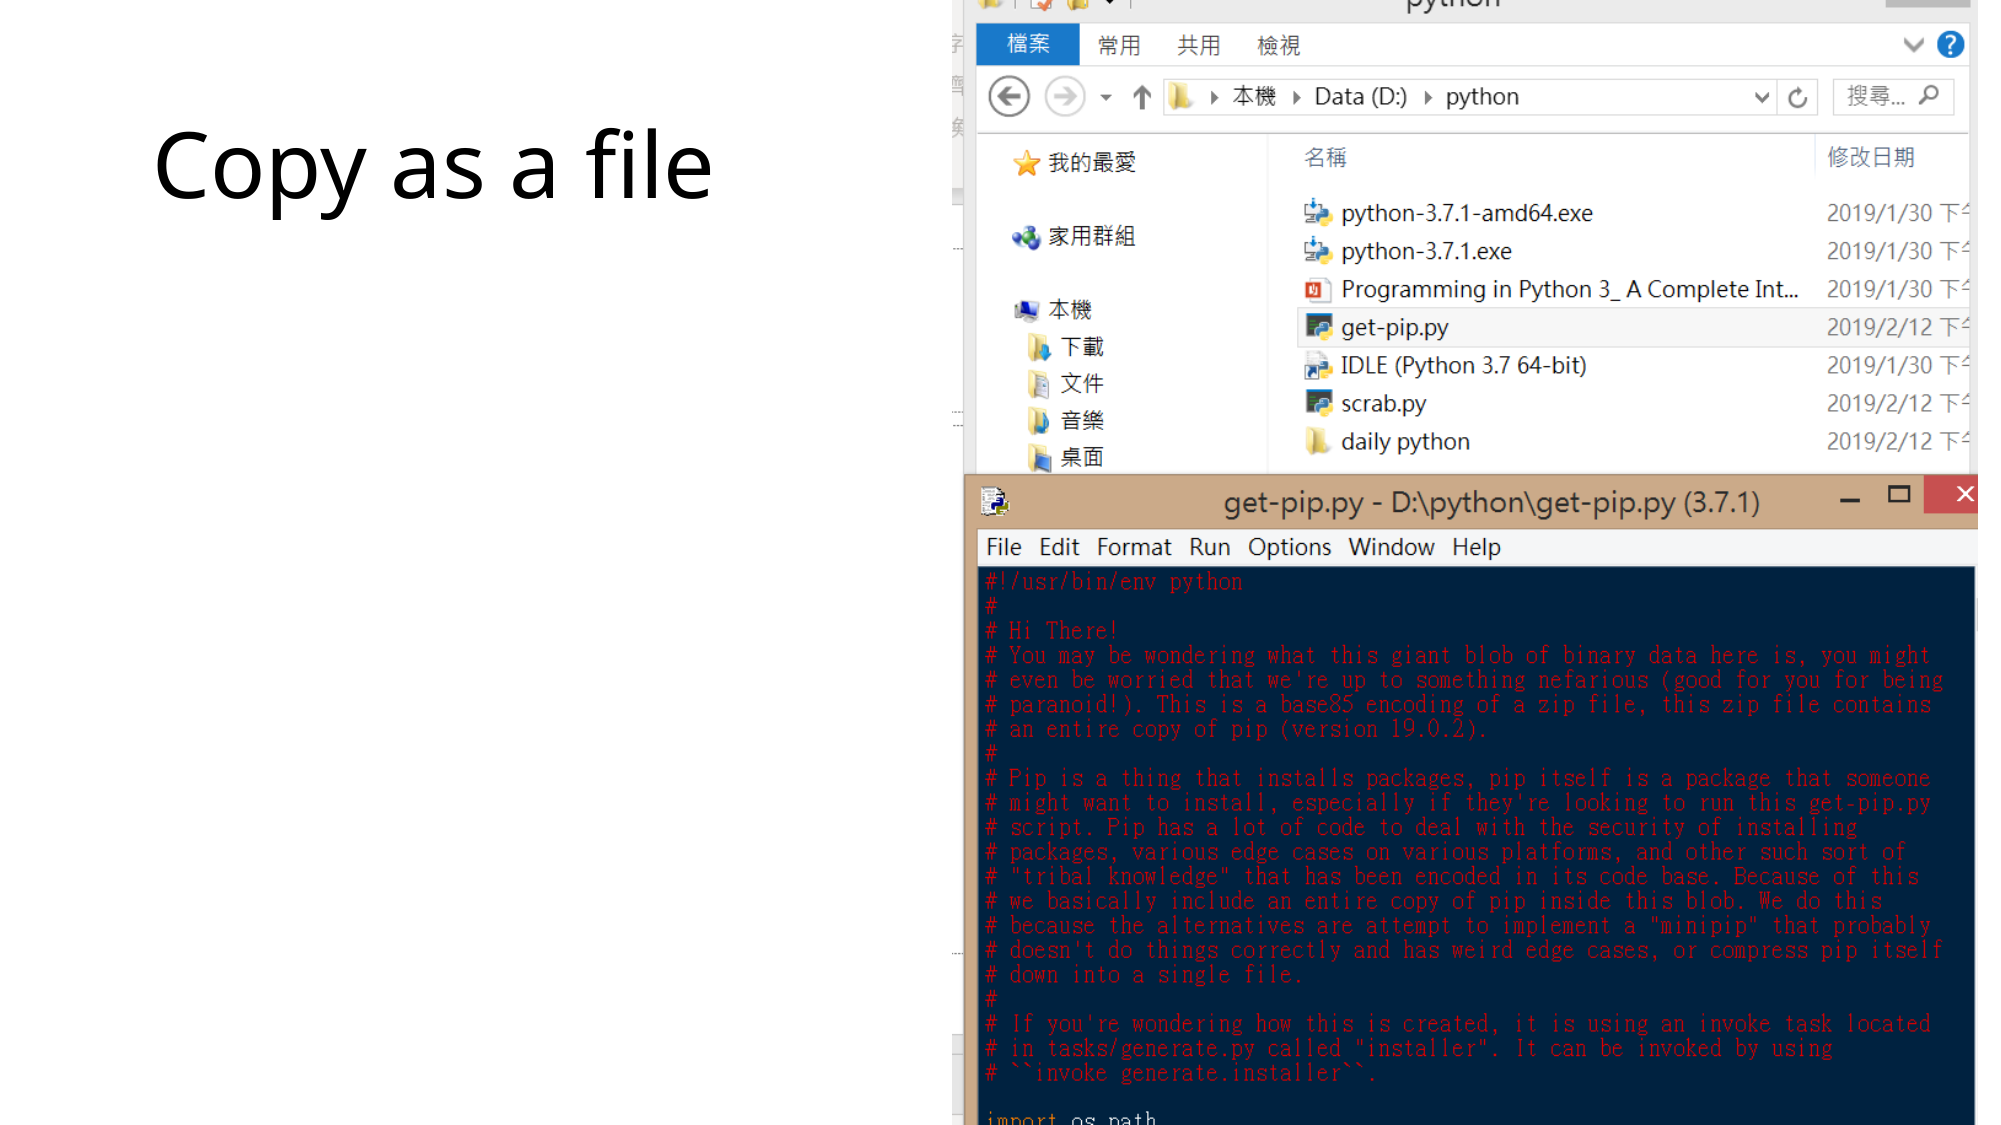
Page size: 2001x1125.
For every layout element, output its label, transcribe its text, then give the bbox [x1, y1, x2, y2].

title Copy as a file [137, 59, 952, 278]
picture [952, 0, 1978, 1125]
